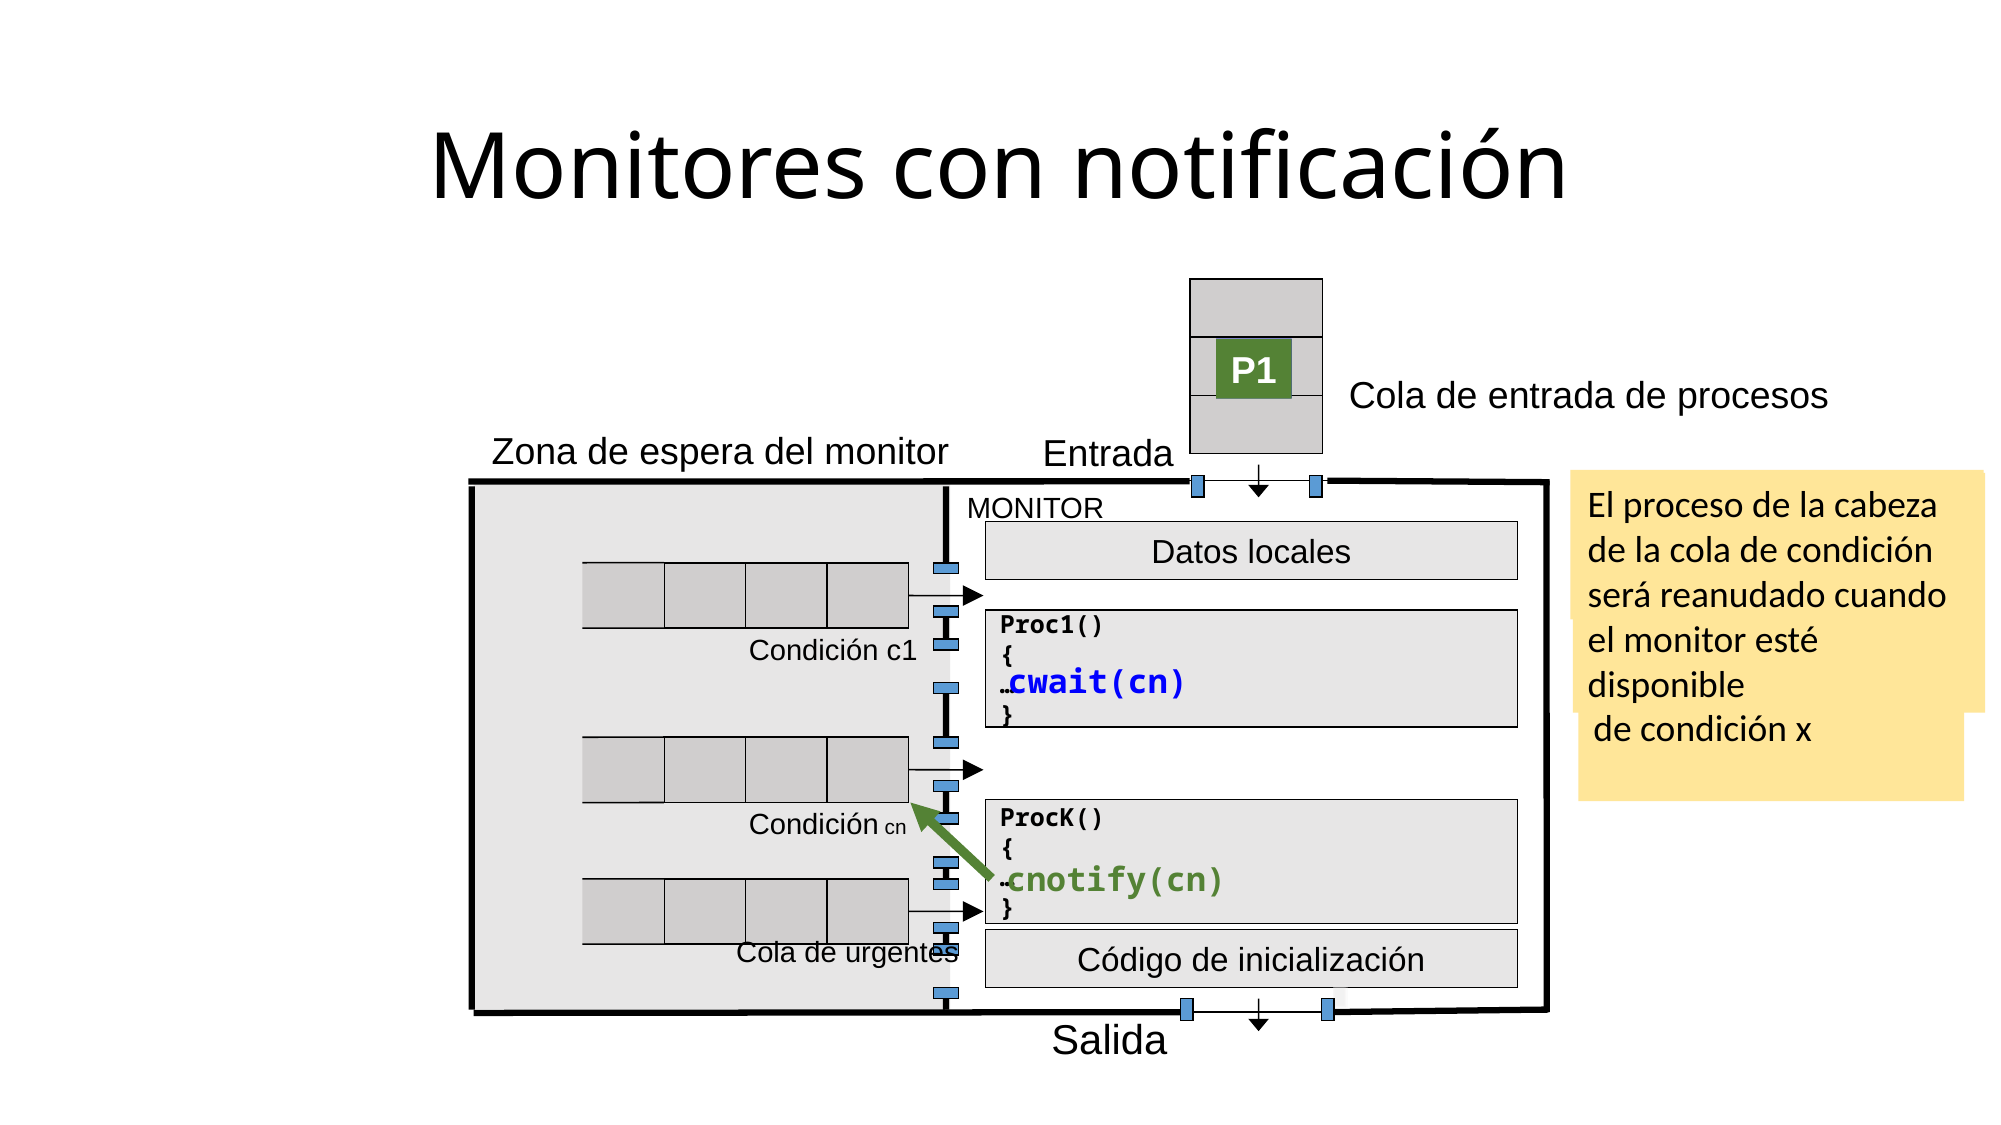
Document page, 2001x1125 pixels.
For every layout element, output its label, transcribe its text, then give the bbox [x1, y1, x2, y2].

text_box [1189, 278, 1323, 454]
text_box [933, 987, 959, 999]
text_box [1248, 464, 1269, 498]
text_box [933, 562, 959, 574]
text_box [582, 562, 909, 629]
text_box [933, 682, 959, 694]
text_box [1248, 998, 1269, 1032]
text_box El proceso de la cabeza de la cola de condición será reanudado cuando el monitor esté disponible [1572, 472, 1986, 713]
text_box [944, 480, 1546, 1013]
text_box El proceso que da la señal puede continuar ejecutándose [1570, 469, 1984, 620]
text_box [582, 878, 909, 945]
text_box ProcK() { … } [985, 799, 1518, 924]
text_box [909, 585, 984, 606]
text_box Cuando un proceso que está en el monitor ejecuta cnotify, origina una notificación a la cola de condición x [1578, 713, 1965, 802]
text_box cwait(cn) [993, 652, 1203, 708]
text_box [909, 901, 984, 922]
text_box Salida [1036, 1005, 1183, 1070]
text_box cnotify(cn) [991, 851, 1242, 906]
text_box [933, 737, 959, 748]
text_box [1321, 998, 1334, 1021]
text_box [1180, 998, 1193, 1021]
text_box Cola de entrada de procesos [1333, 364, 1866, 424]
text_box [582, 737, 909, 803]
text_box [1191, 475, 1205, 498]
text_box Cola de urgentes [721, 926, 975, 976]
text_box Proc1() { … } [985, 609, 1518, 727]
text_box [910, 802, 1000, 879]
text_box Código de inicialización [985, 929, 1518, 988]
text_box [933, 639, 959, 650]
text_box Zona de espera del monitor [476, 419, 1005, 480]
text_box [933, 922, 959, 926]
text_box MONITOR [952, 482, 1120, 532]
text_box Entrada [1027, 421, 1189, 482]
text_box [909, 759, 984, 781]
text_box [933, 879, 959, 890]
title Monitores con notificación [137, 59, 1863, 278]
text_box [1309, 475, 1323, 498]
text_box [933, 606, 959, 618]
text_box Condición cn [734, 798, 922, 848]
text_box Condición c1 [733, 623, 933, 674]
text_box [933, 780, 959, 792]
text_box Datos locales [985, 521, 1518, 580]
text_box [473, 482, 951, 1010]
